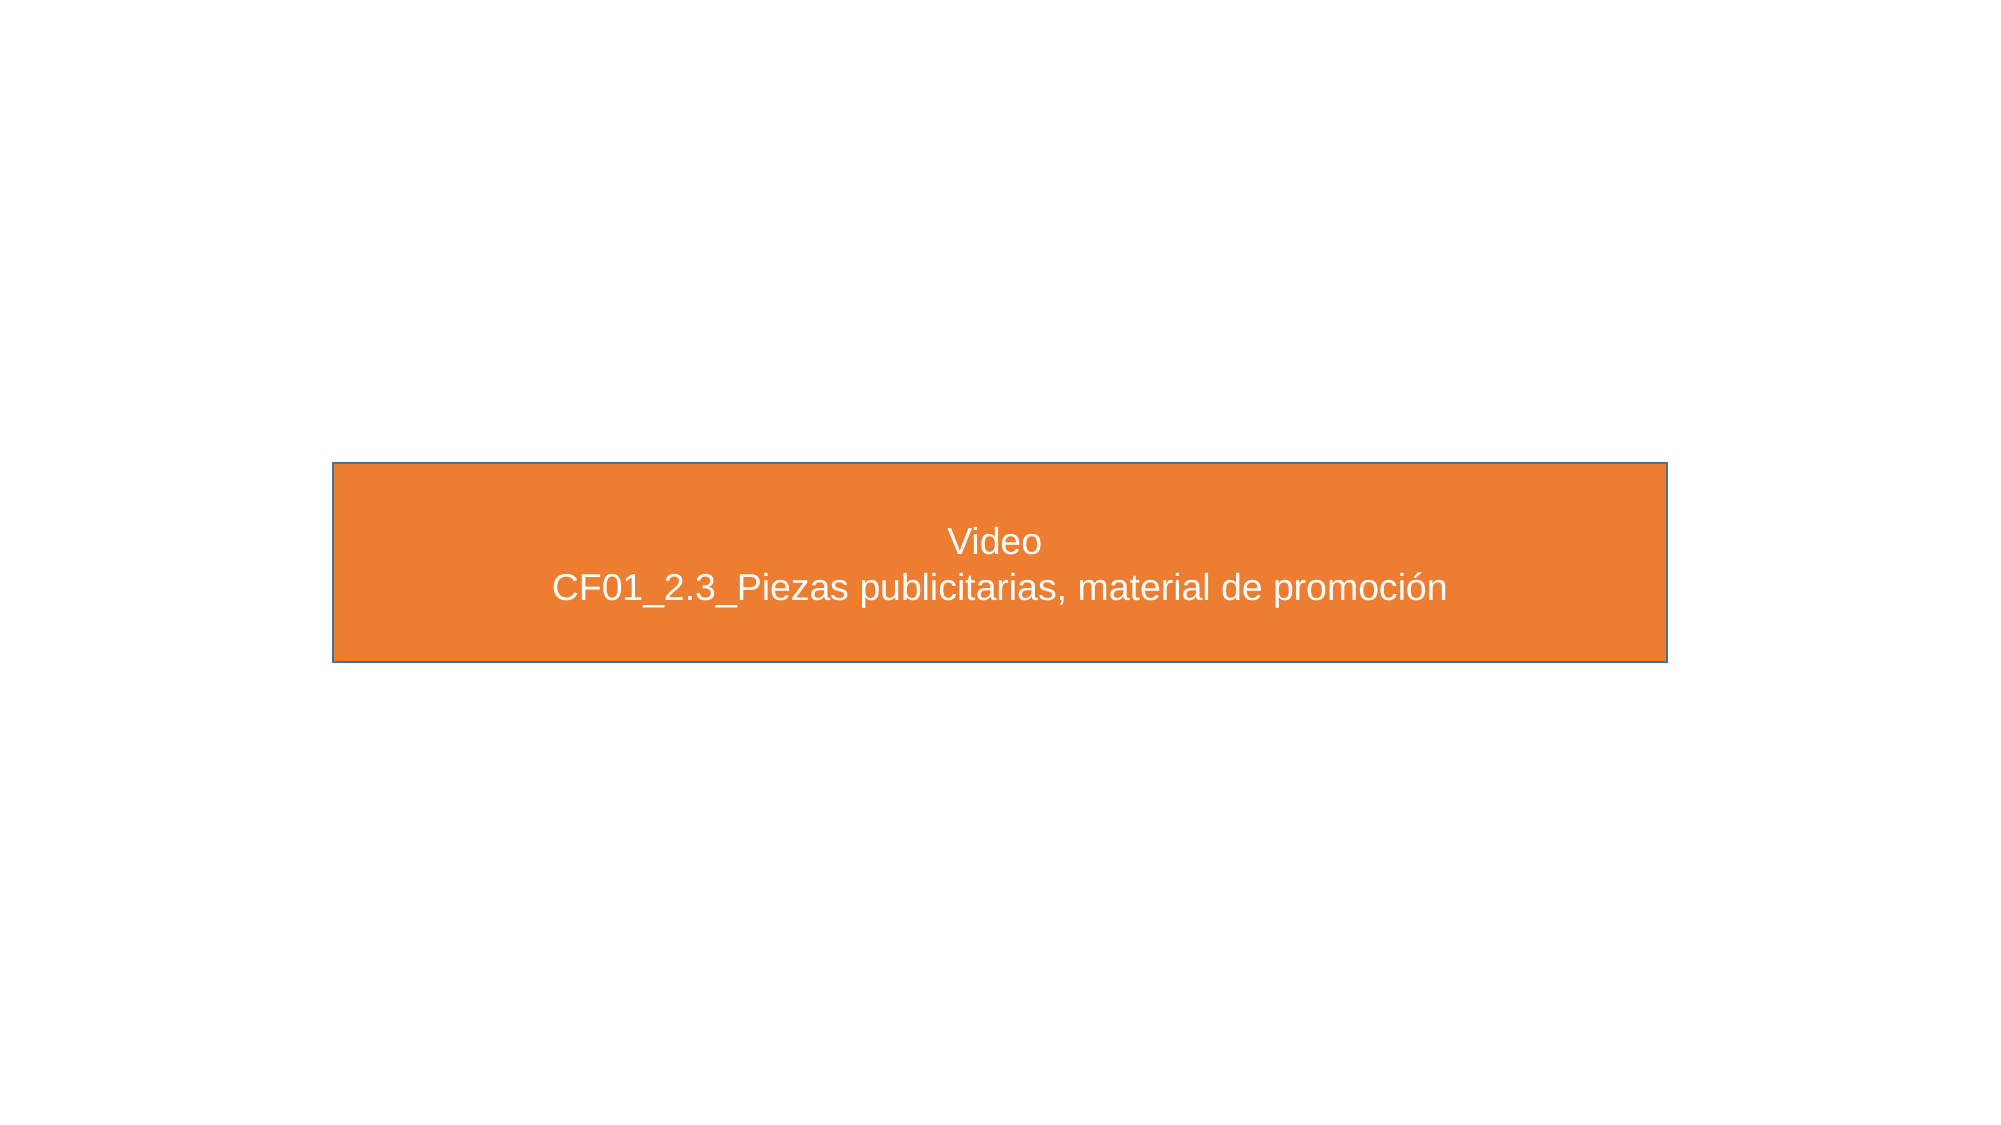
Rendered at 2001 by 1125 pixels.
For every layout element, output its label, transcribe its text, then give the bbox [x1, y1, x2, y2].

text_box Video CF01_2.3_Piezas publicitarias, material de promoción [332, 463, 1668, 662]
